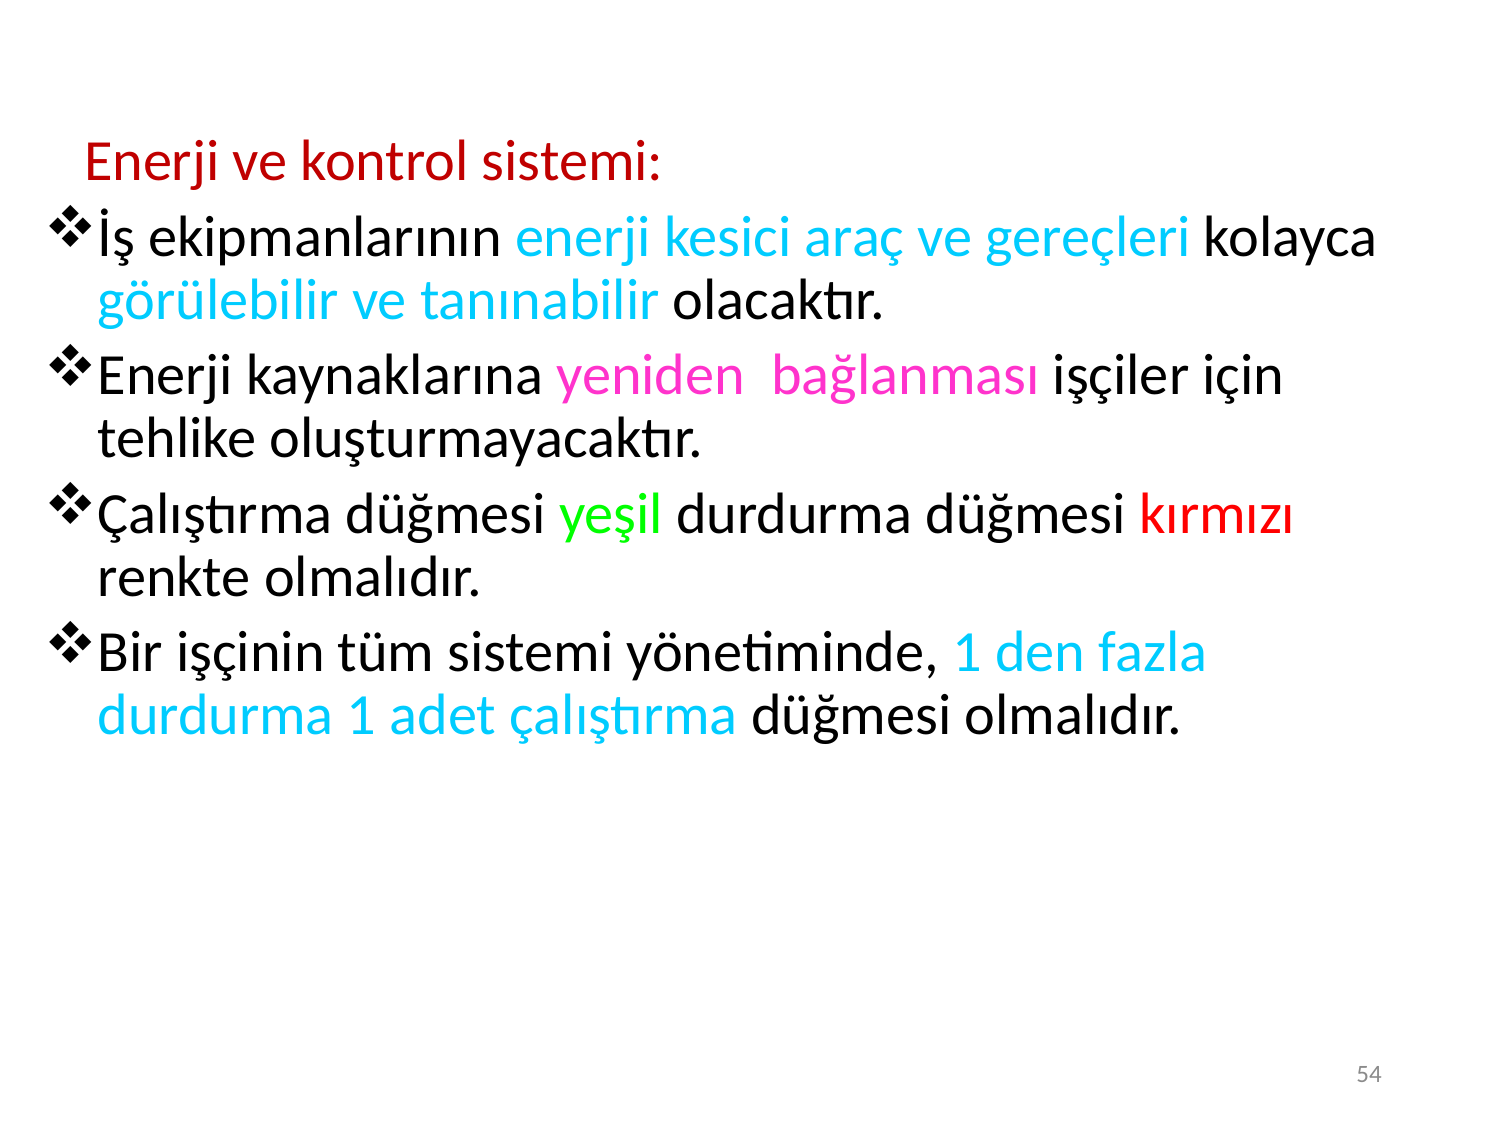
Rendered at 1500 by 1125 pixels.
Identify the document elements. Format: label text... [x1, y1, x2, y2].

slide_number 54 [1059, 1042, 1397, 1103]
list Enerji ve kontrol sistemi: İş ekipmanlarının enerji kesici araç ve gereçleri kolayca görülebilir ve tanınabilir olacaktır. Enerji kaynaklarına yeniden bağlanması işçiler için tehlike oluşturmayacaktır. Çalıştırma düğmesi yeşil durdurma düğmesi kırmızı renkte olmalıdır. Bir işçinin tüm sistemi yönetiminde, 1 den fazla durdurma 1 adet çalıştırma düğmesi olmalıdır. [29, 123, 1459, 1002]
